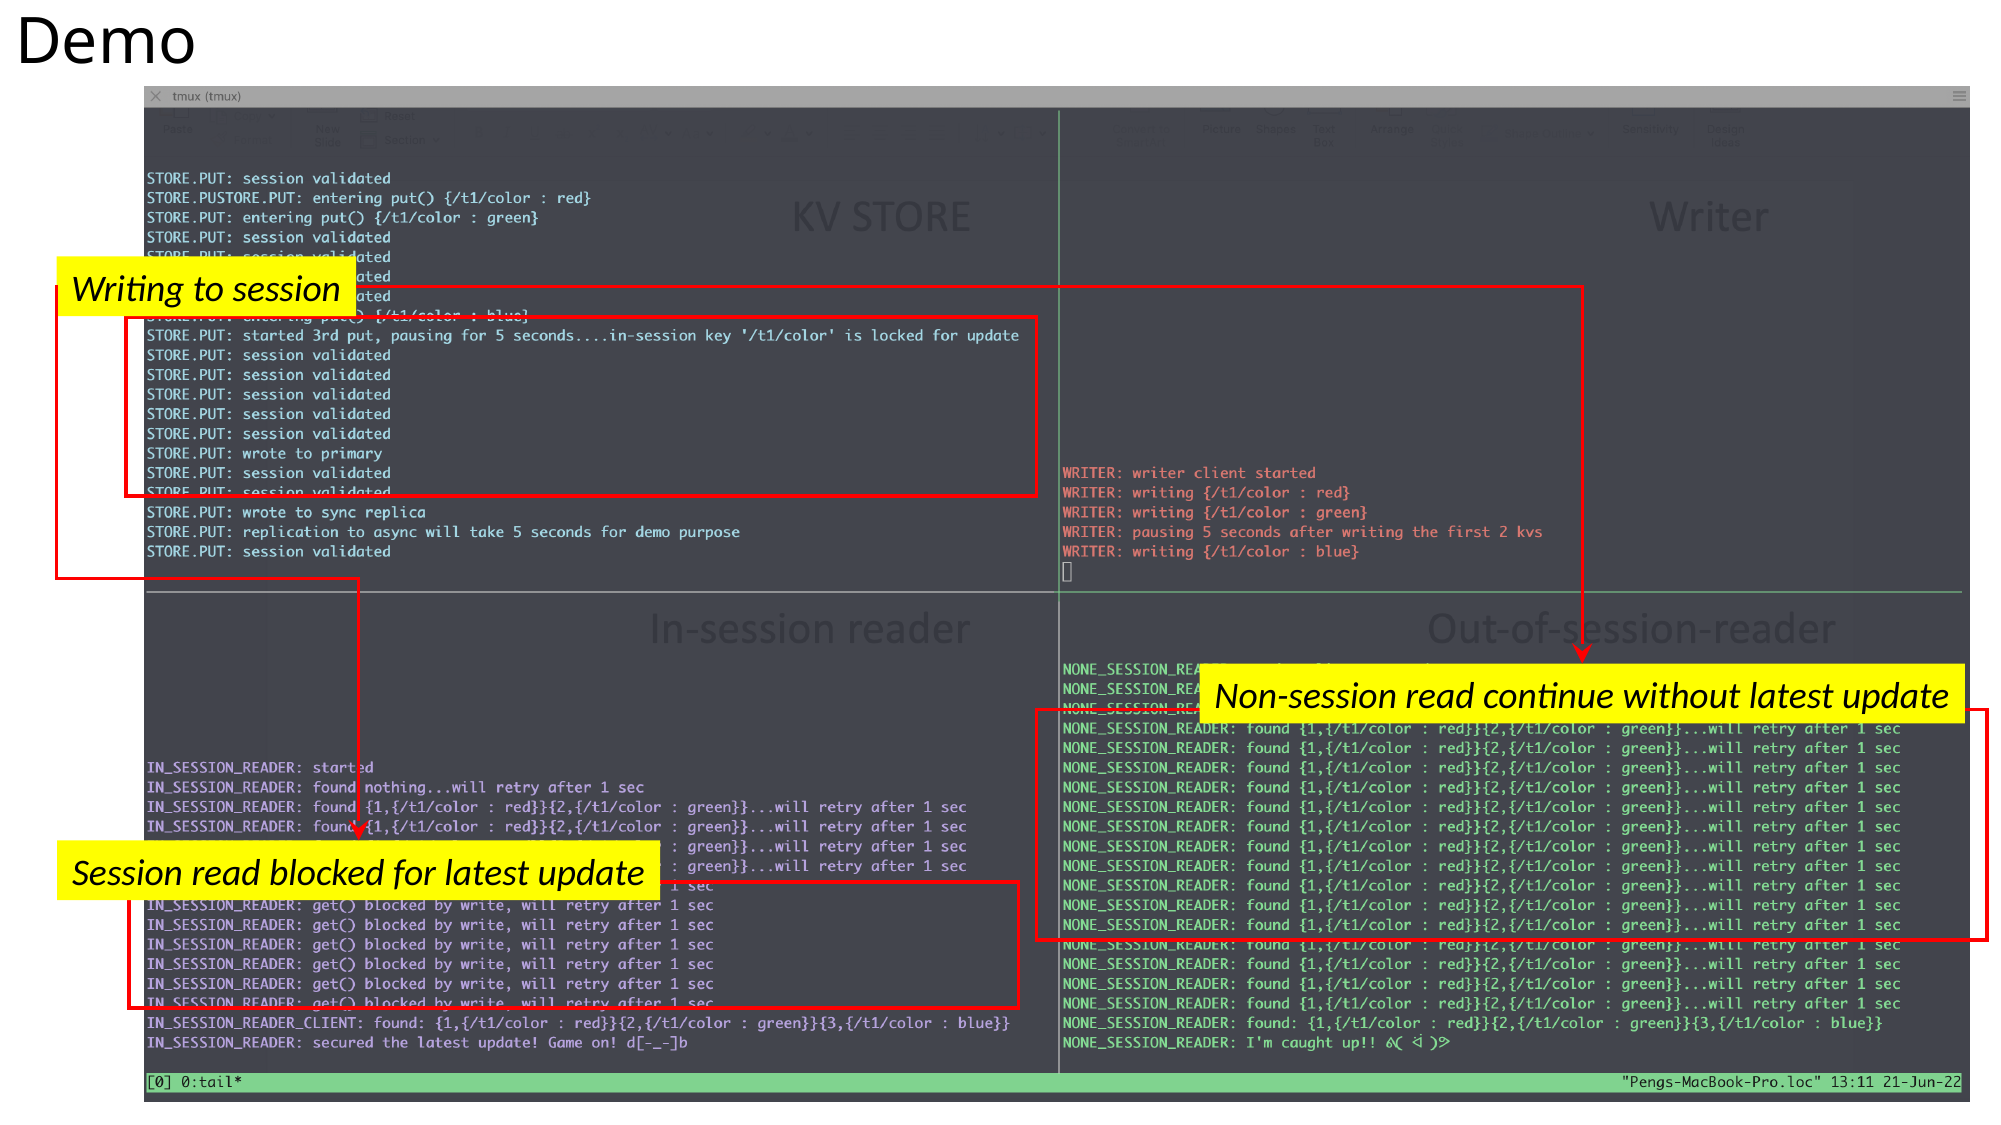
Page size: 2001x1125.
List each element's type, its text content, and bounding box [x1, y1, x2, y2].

text_box Writing to session [56, 256, 144, 286]
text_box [53, 286, 359, 841]
text_box Session read blocked for latest update [57, 841, 144, 901]
text_box [1970, 709, 1988, 941]
title Demo [0, 0, 253, 86]
picture [144, 86, 1970, 1102]
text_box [359, 286, 1583, 664]
text_box [128, 901, 144, 1009]
